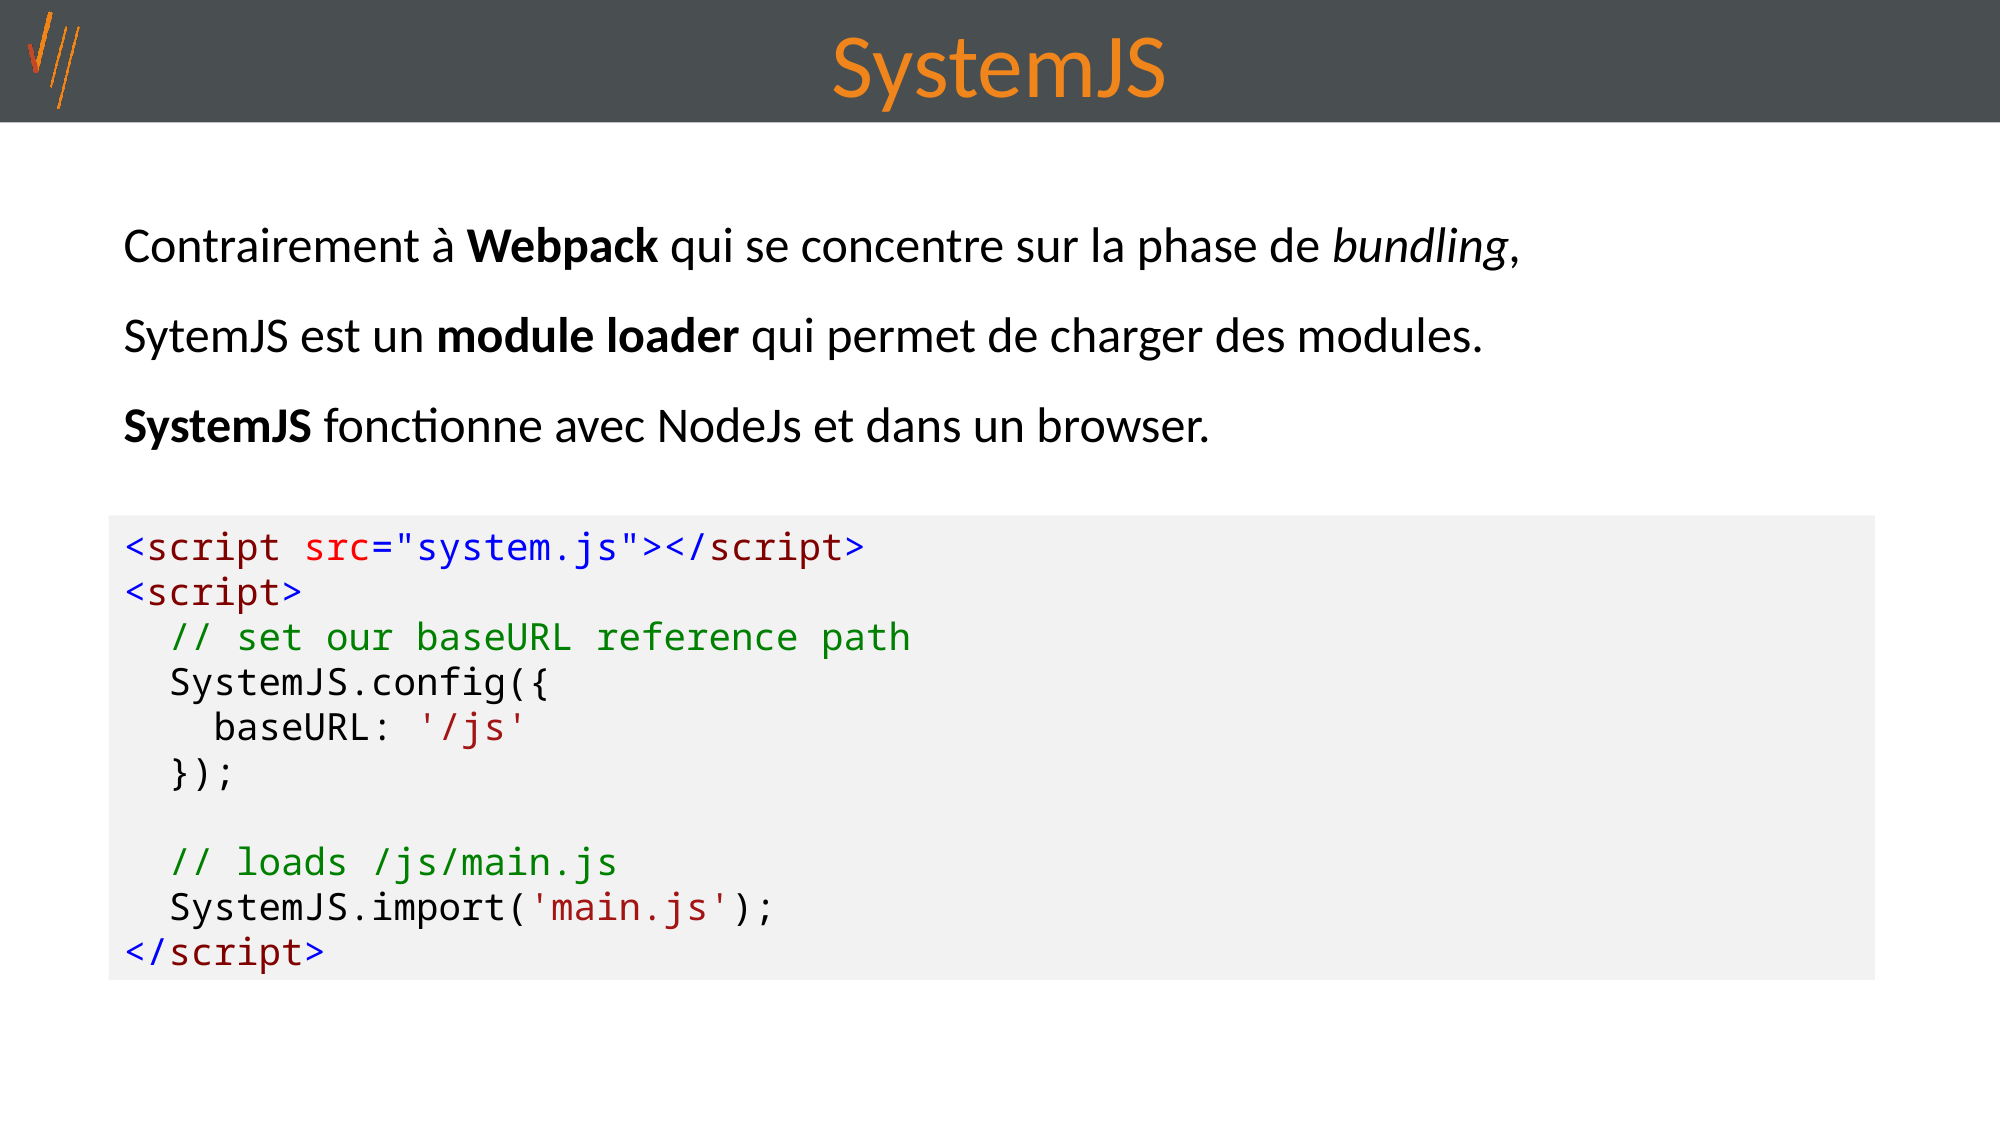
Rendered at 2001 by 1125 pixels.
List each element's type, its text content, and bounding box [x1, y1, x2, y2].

text_box <script src="system.js"></script> <script> // set our baseURL reference path SystemJS.config({ baseURL: '/js' }); // loads /js/main.js SystemJS.import('main.js'); </script> [108, 515, 1875, 980]
text_box SystemJS [0, 0, 2000, 123]
picture [0, 6, 109, 116]
text_box Contrairement à Webpack qui se concentre sur la phase de bundling, SytemJS est un module loader qui permet de charger des modules. SystemJS fonctionne avec NodeJs et dans un browser. [108, 174, 1897, 460]
